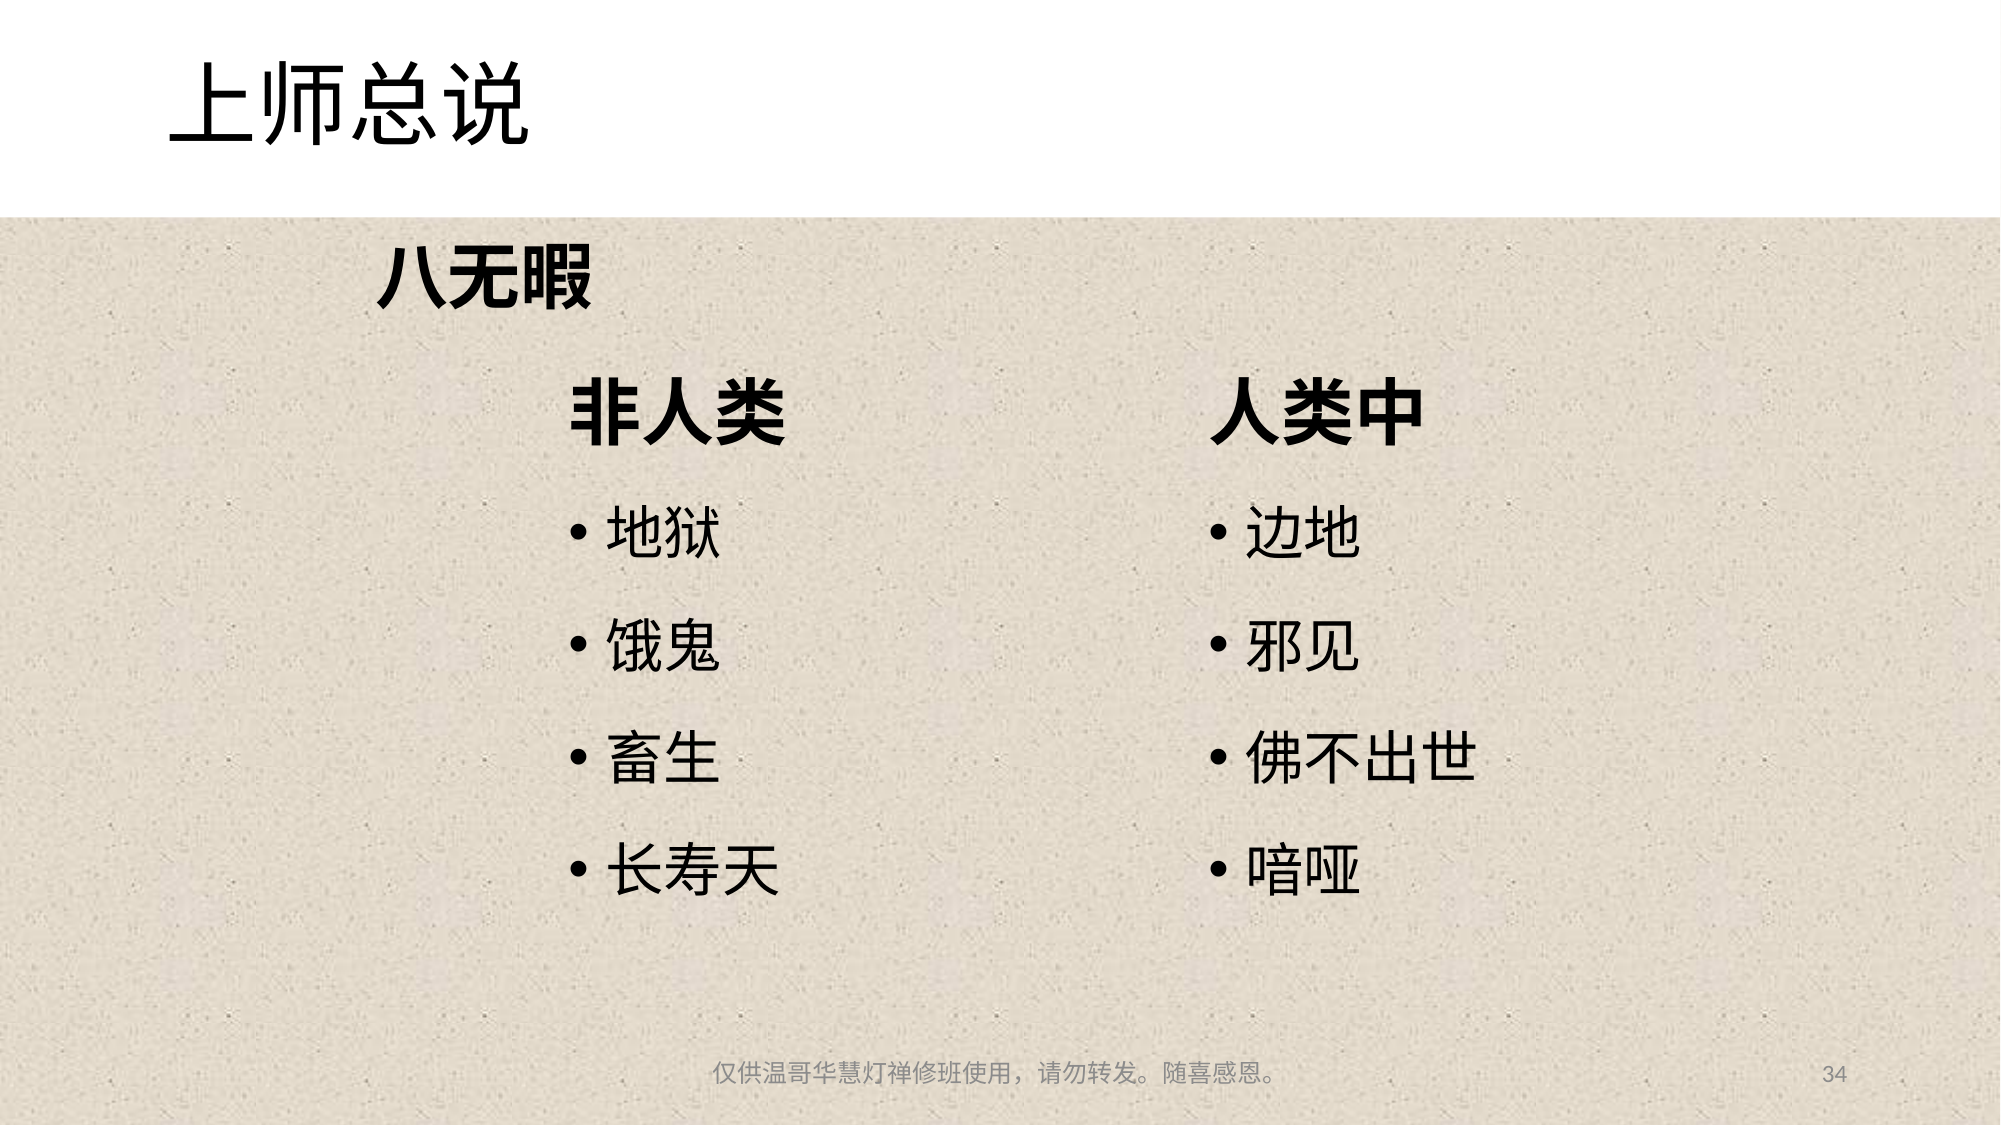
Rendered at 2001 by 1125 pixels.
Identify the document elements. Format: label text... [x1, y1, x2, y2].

picture [0, 0, 2001, 1125]
title 上师总说 [0, 0, 2000, 218]
text_box 人类中 边地 邪见 佛不出世 喑哑 [1193, 353, 1640, 965]
list 八无暇 [360, 217, 1810, 354]
text_box 非人类 地狱 饿鬼 畜生 长寿天 [553, 353, 1000, 965]
footer 仅供温哥华慧灯禅修班使用，请勿转发。随喜感恩。 [662, 1042, 1338, 1103]
slide_number 34 [1412, 1042, 1863, 1103]
